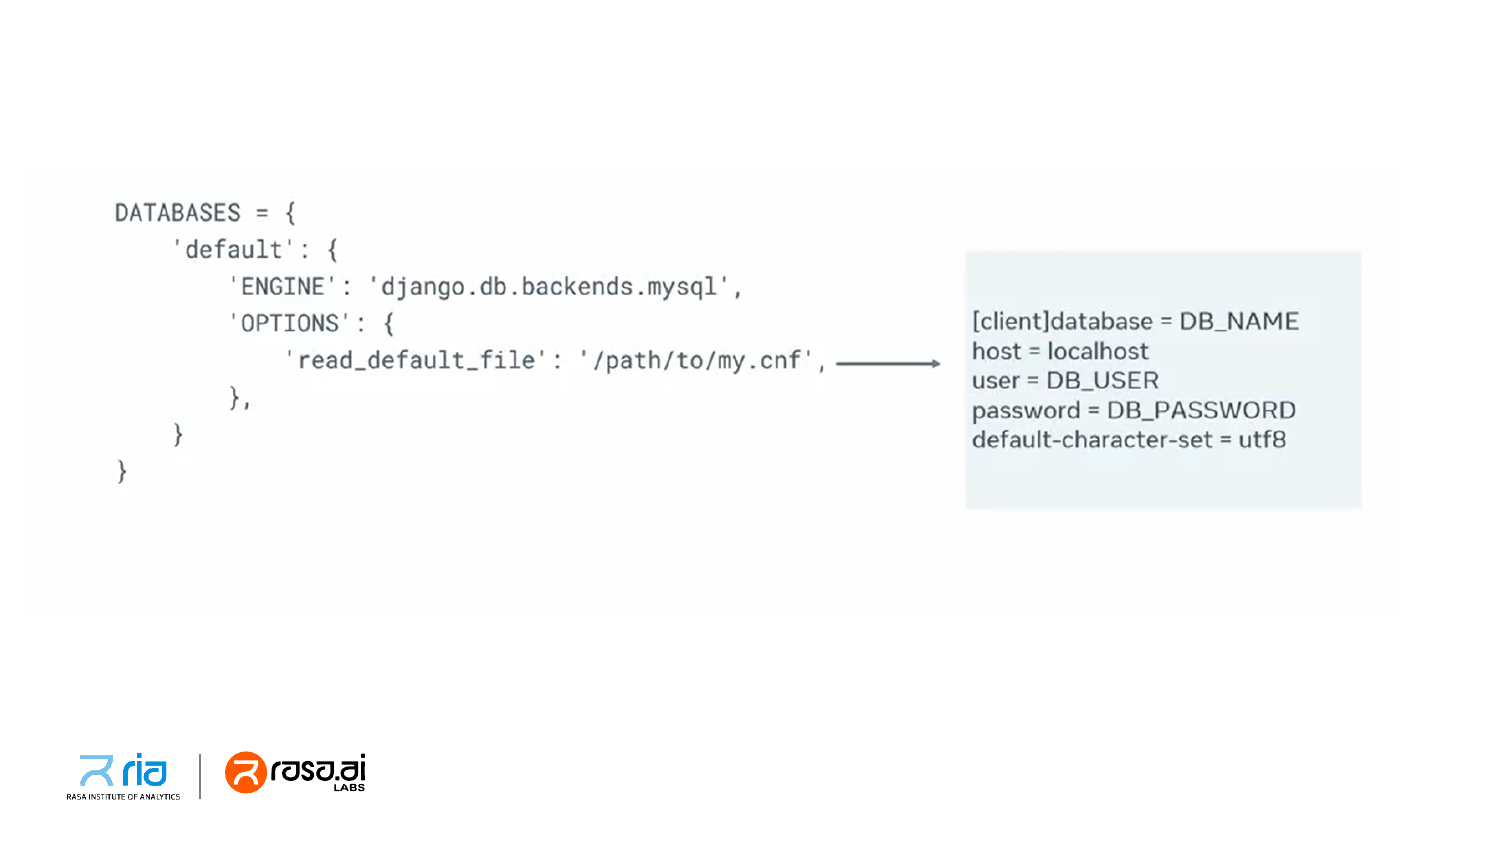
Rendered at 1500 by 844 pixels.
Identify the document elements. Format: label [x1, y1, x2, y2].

picture [23, 169, 1402, 612]
picture [58, 744, 188, 808]
